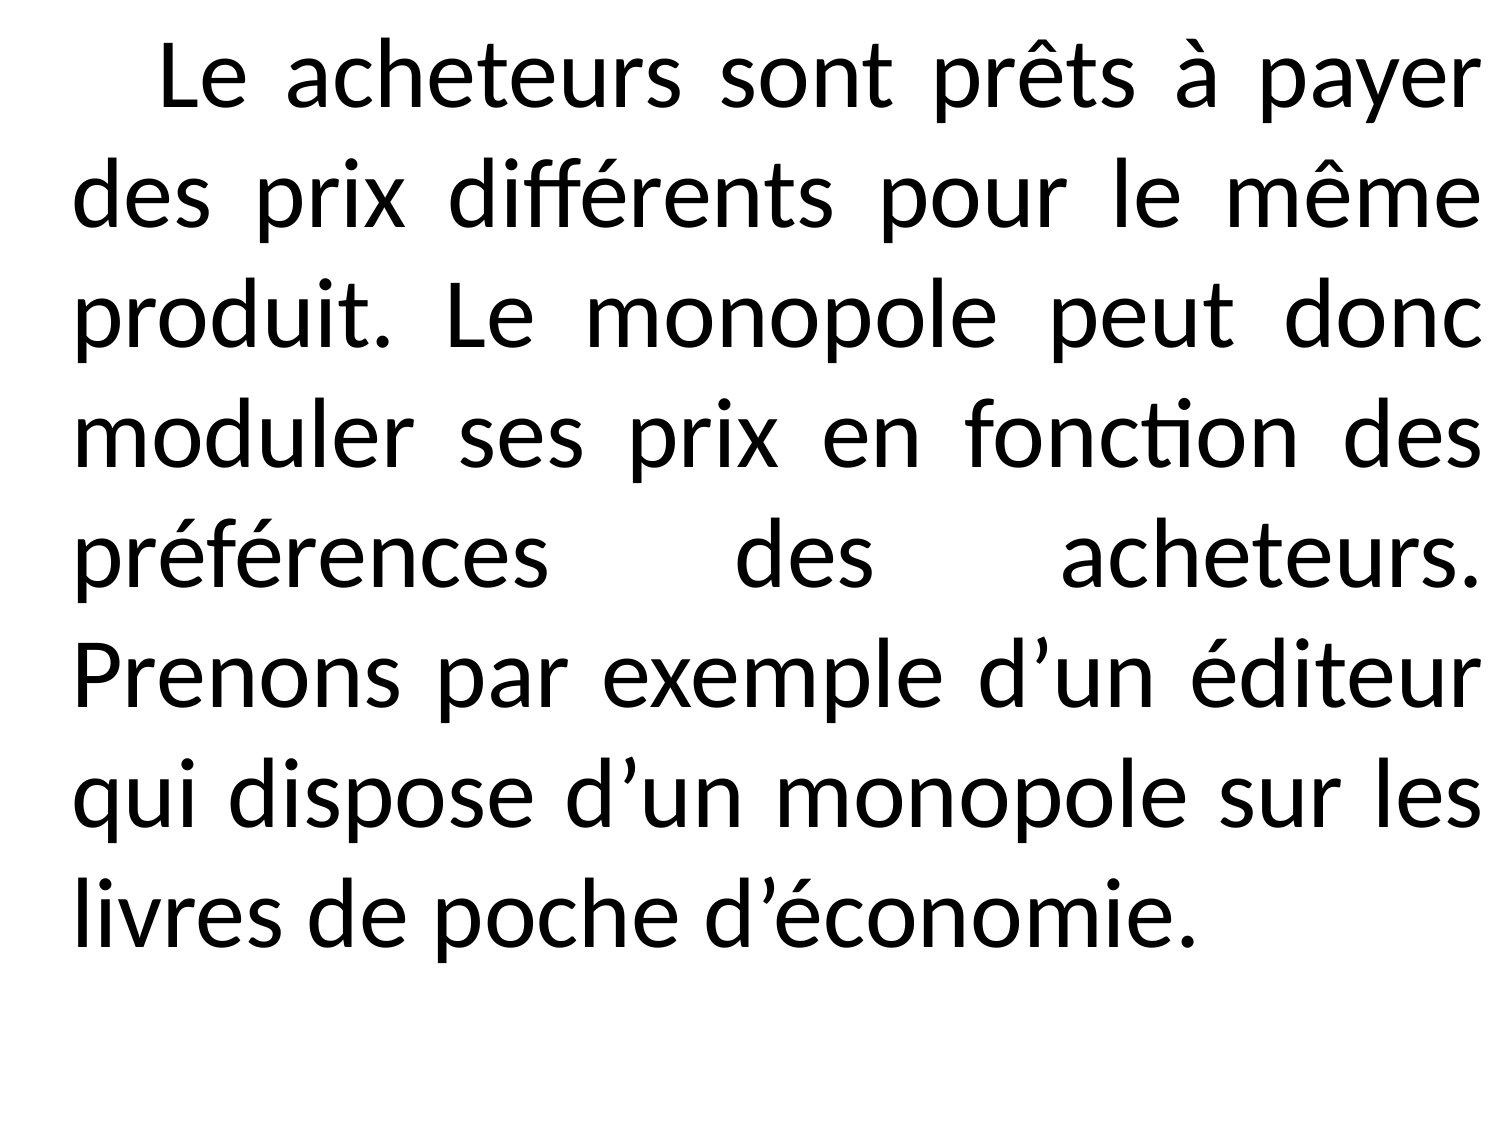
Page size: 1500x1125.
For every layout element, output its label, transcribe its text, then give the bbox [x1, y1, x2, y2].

list Le acheteurs sont prêts à payer des prix différents pour le même produit. Le monopole peut donc moduler ses prix en fonction des préférences des acheteurs. Prenons par exemple d’un éditeur qui dispose d’un monopole sur les livres de poche d’économie. [0, 0, 1500, 1125]
